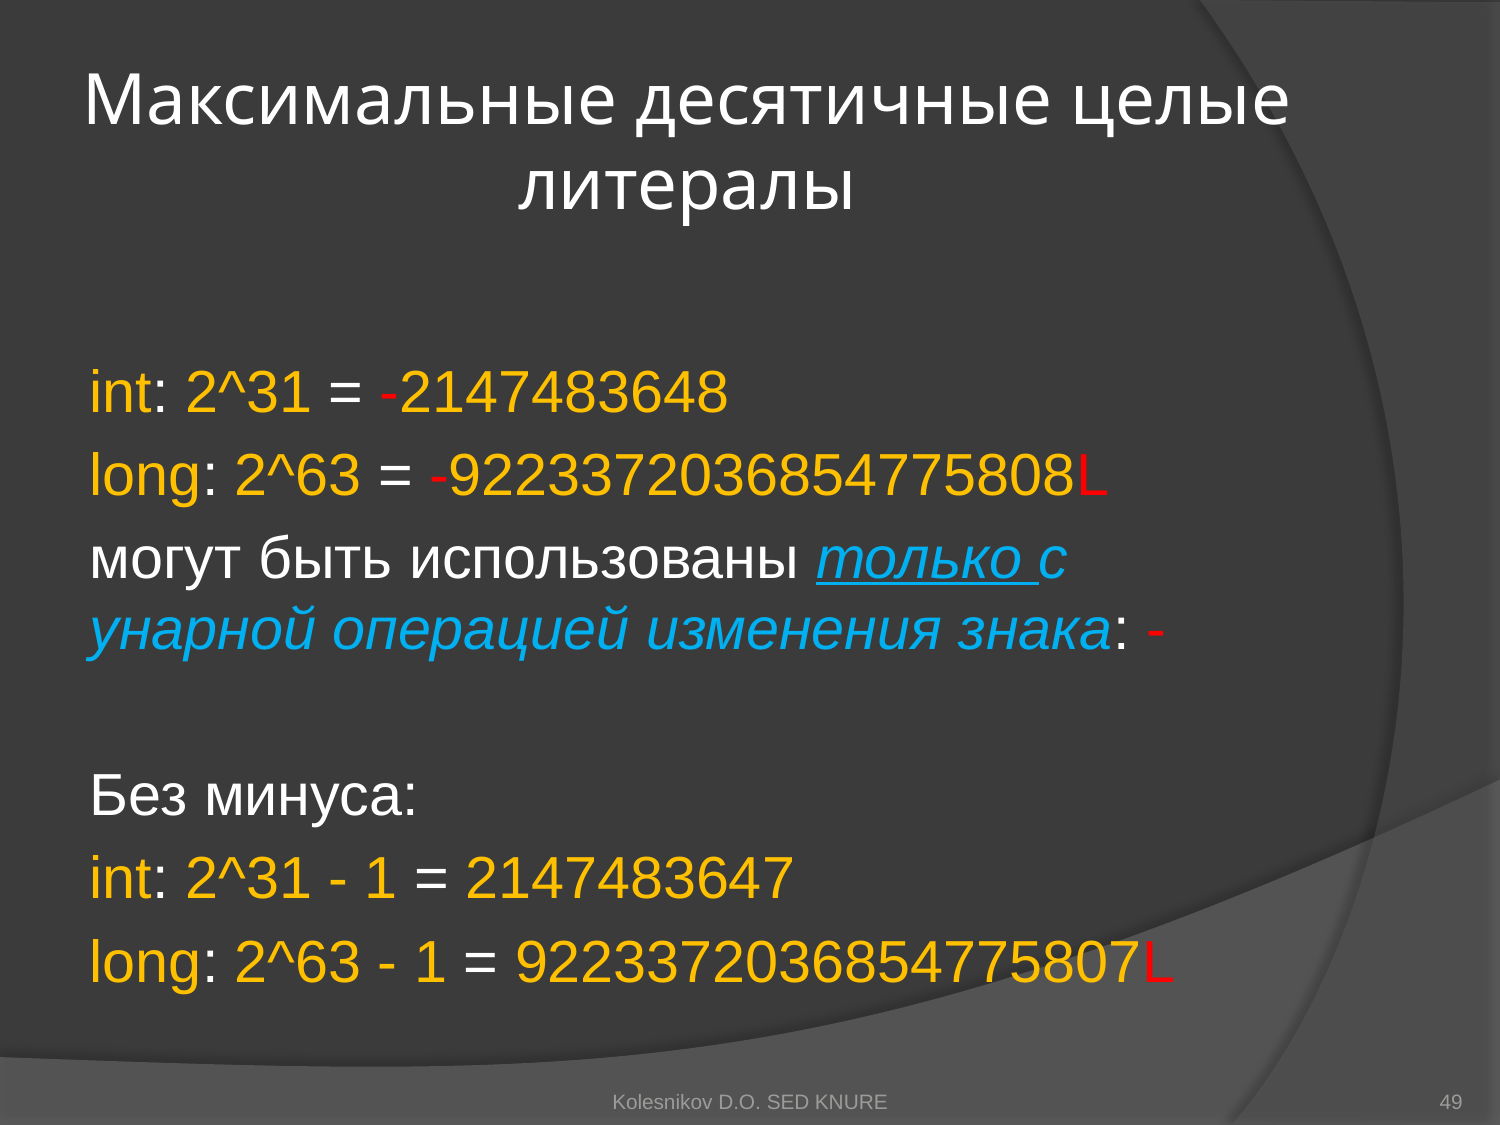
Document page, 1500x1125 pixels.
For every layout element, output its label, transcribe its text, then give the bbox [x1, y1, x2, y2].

title Максимальные десятичные целые литералы [75, 45, 1300, 233]
footer Kolesnikov D.O. SED KNURE [512, 1053, 988, 1114]
list int: 2^31 = -2147483648 long: 2^63 = -9223372036854775808L могут быть использованы только с унарной операцией изменения знака: - Без минуса: int: 2^31 - 1 = 2147483647 long: 2^63 - 1 = 9223372036854775807L [75, 262, 1300, 1005]
slide_number 49 [1337, 1053, 1463, 1114]
